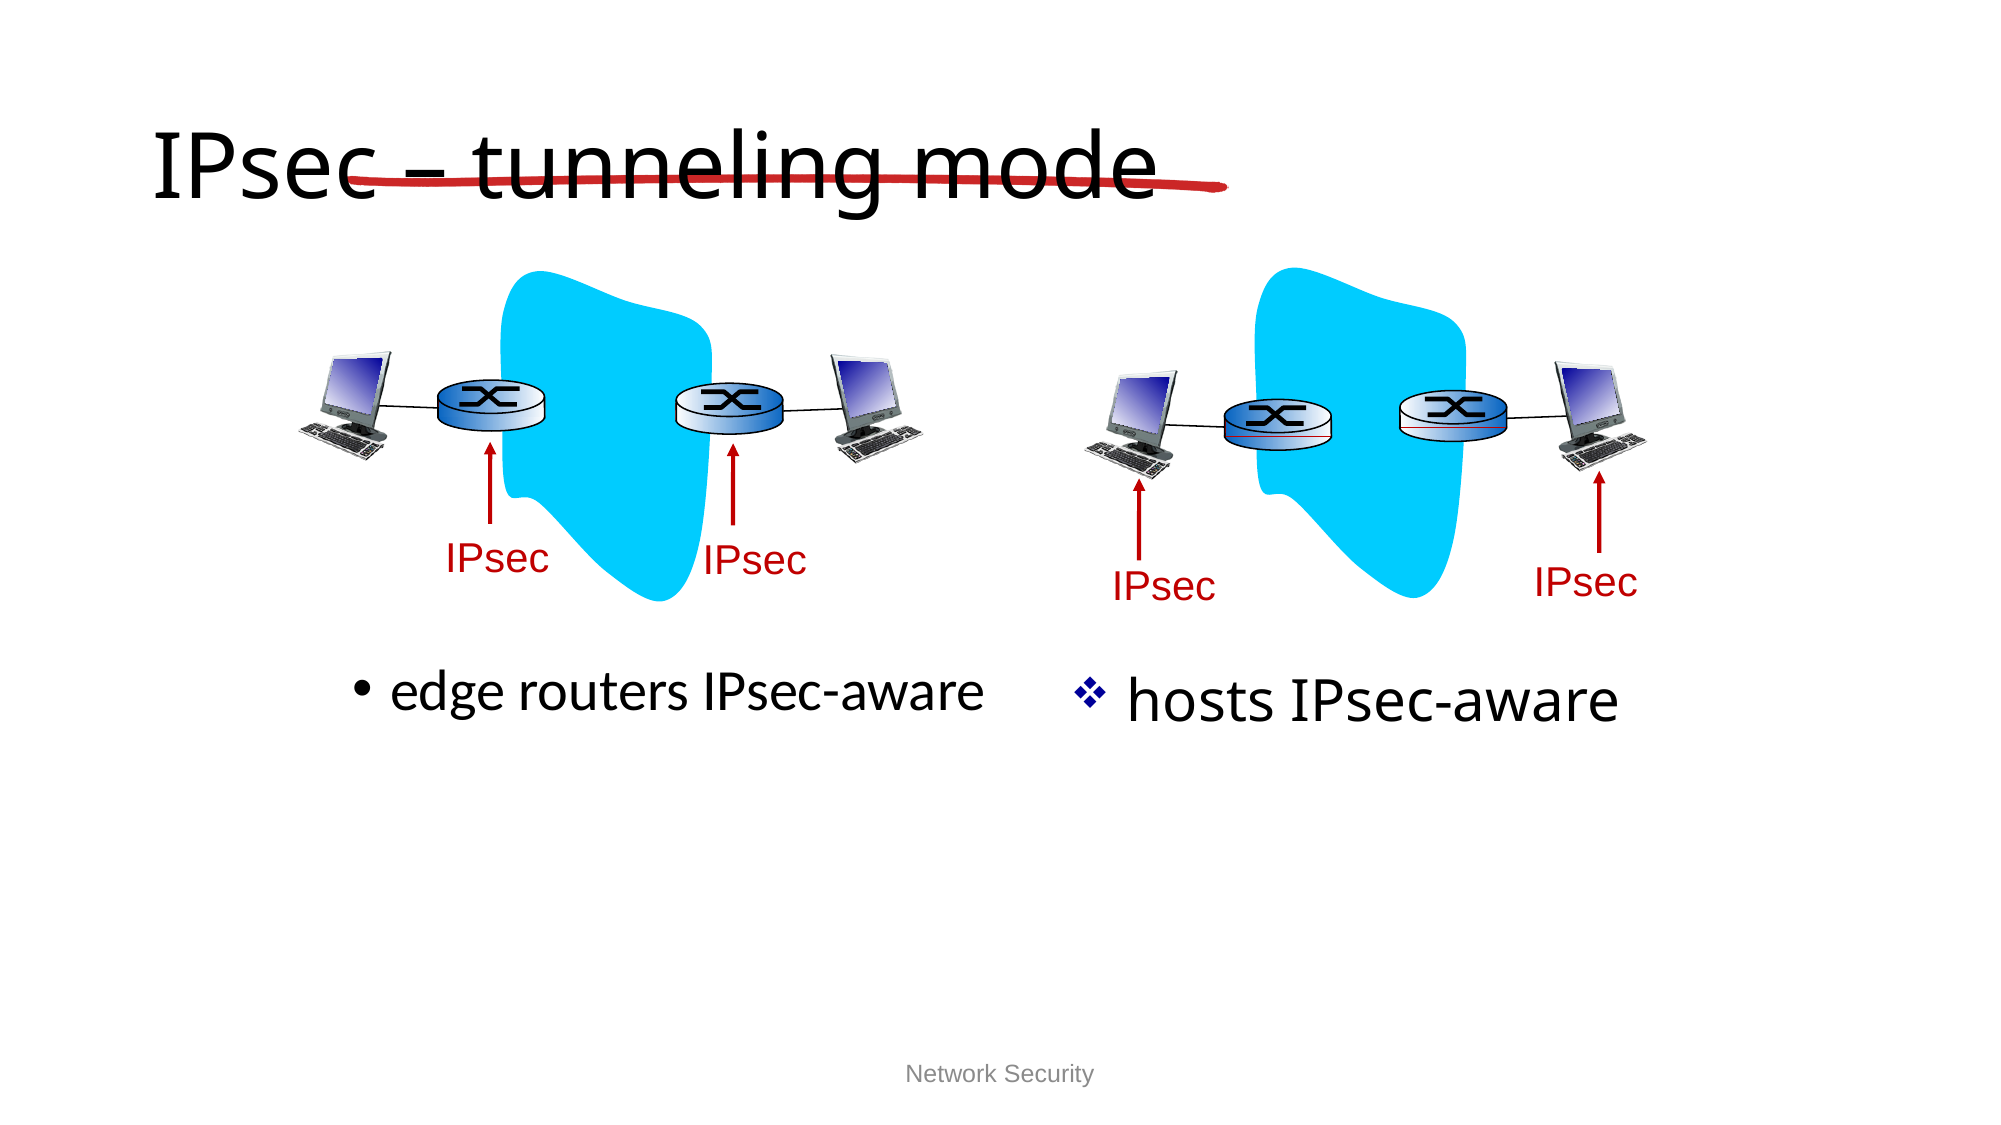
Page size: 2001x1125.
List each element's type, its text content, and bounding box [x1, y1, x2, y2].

text_box IPsec [1097, 551, 1232, 617]
list edge routers IPsec-aware [337, 652, 1009, 865]
text_box hosts IPsec-aware [1055, 655, 1728, 869]
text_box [675, 349, 946, 473]
text_box [1254, 267, 1467, 599]
text_box IPsec [687, 525, 823, 591]
footer Network Security [662, 1042, 1338, 1103]
title IPsec – tunneling mode [137, 59, 1863, 278]
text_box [274, 346, 546, 469]
text_box [500, 271, 712, 602]
text_box [1593, 480, 1606, 547]
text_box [1399, 356, 1670, 480]
text_box IPsec [430, 523, 565, 589]
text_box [1061, 365, 1332, 489]
text_box IPsec [1518, 547, 1653, 613]
picture [338, 169, 1239, 198]
